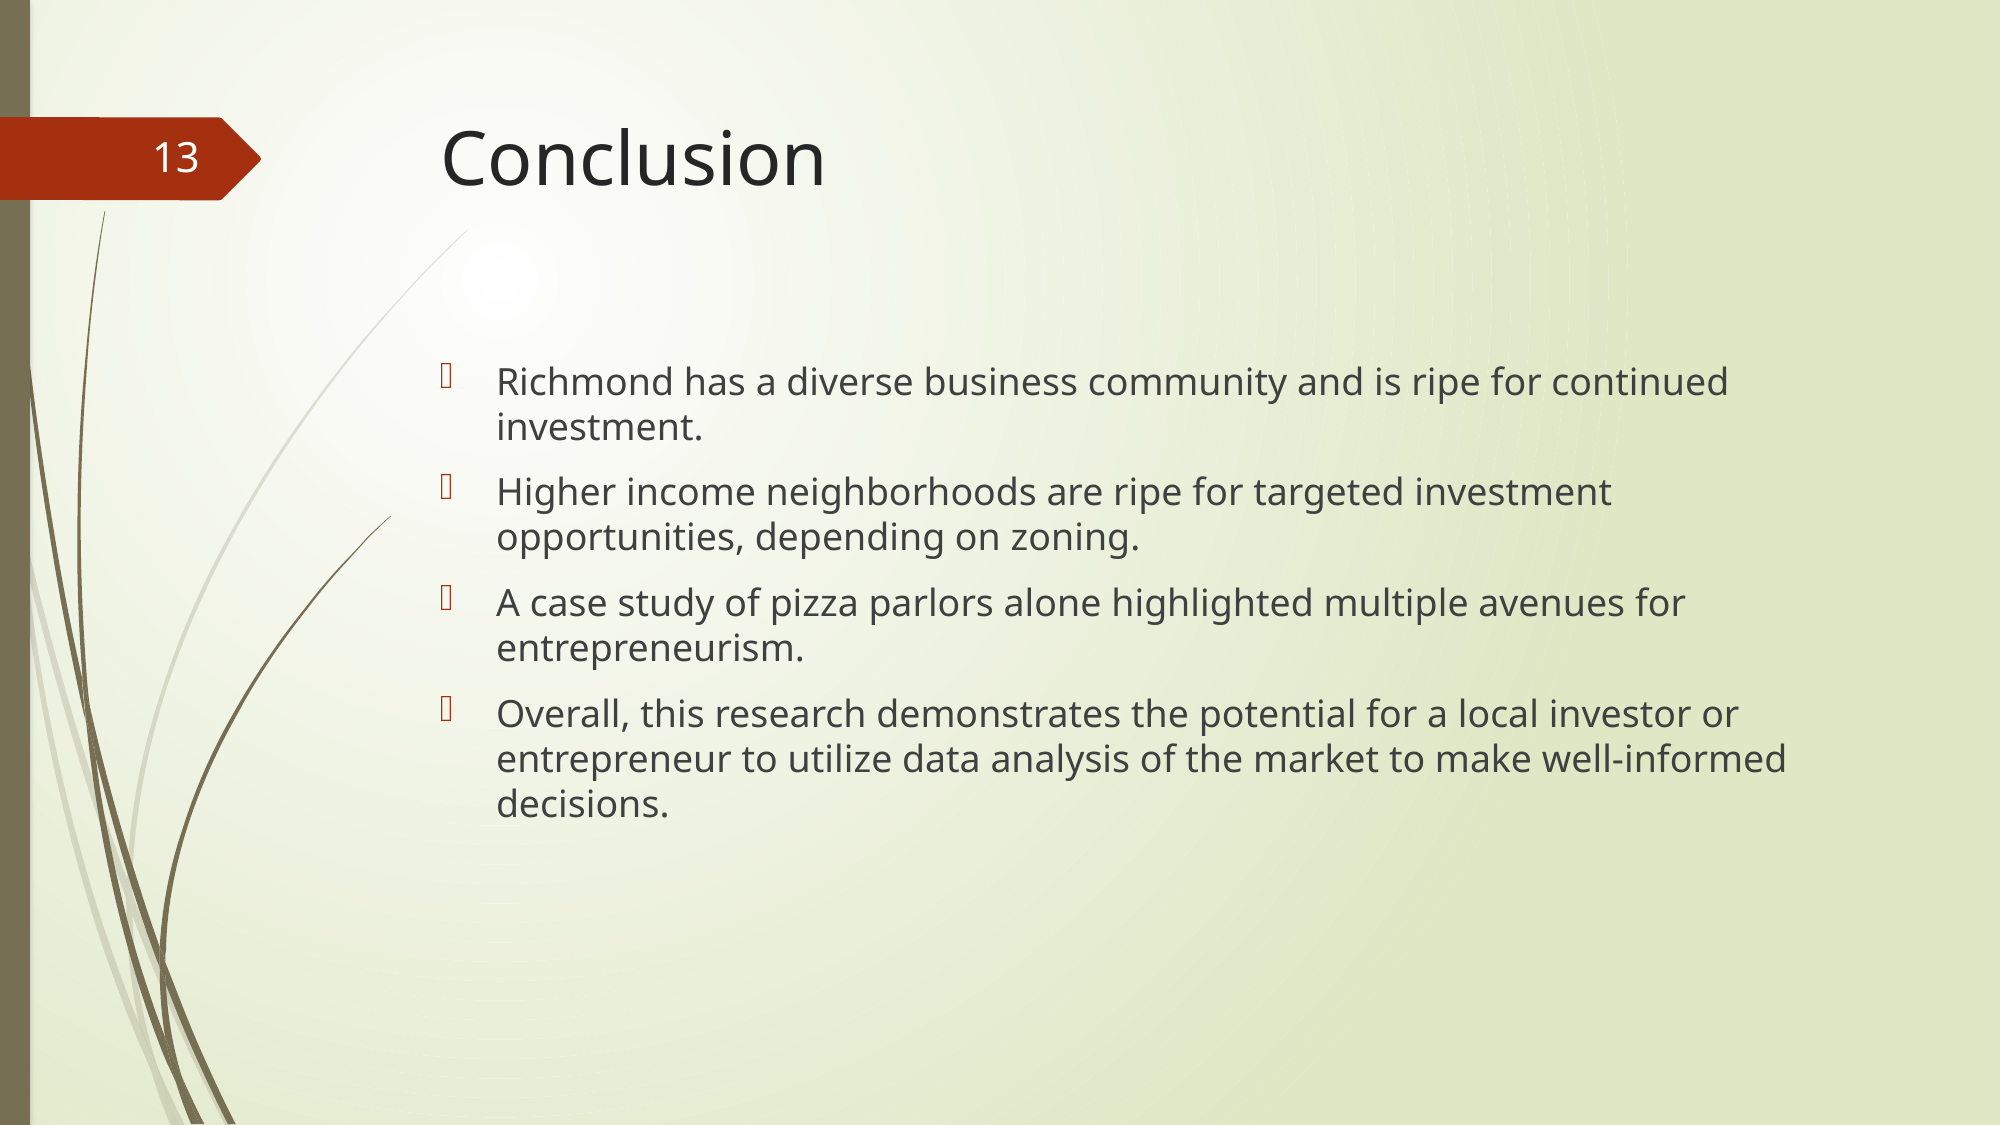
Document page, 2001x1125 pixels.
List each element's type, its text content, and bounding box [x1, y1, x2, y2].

title Conclusion [425, 102, 1888, 313]
slide_number 13 [87, 129, 216, 190]
list Richmond has a diverse business community and is ripe for continued investment. Higher income neighborhoods are ripe for targeted investment opportunities, depending on zoning. A case study of pizza parlors alone highlighted multiple avenues for entrepreneurism. Overall, this research demonstrates the potential for a local investor or entrepreneur to utilize data analysis of the market to make well-informed decisions. [424, 350, 1888, 970]
